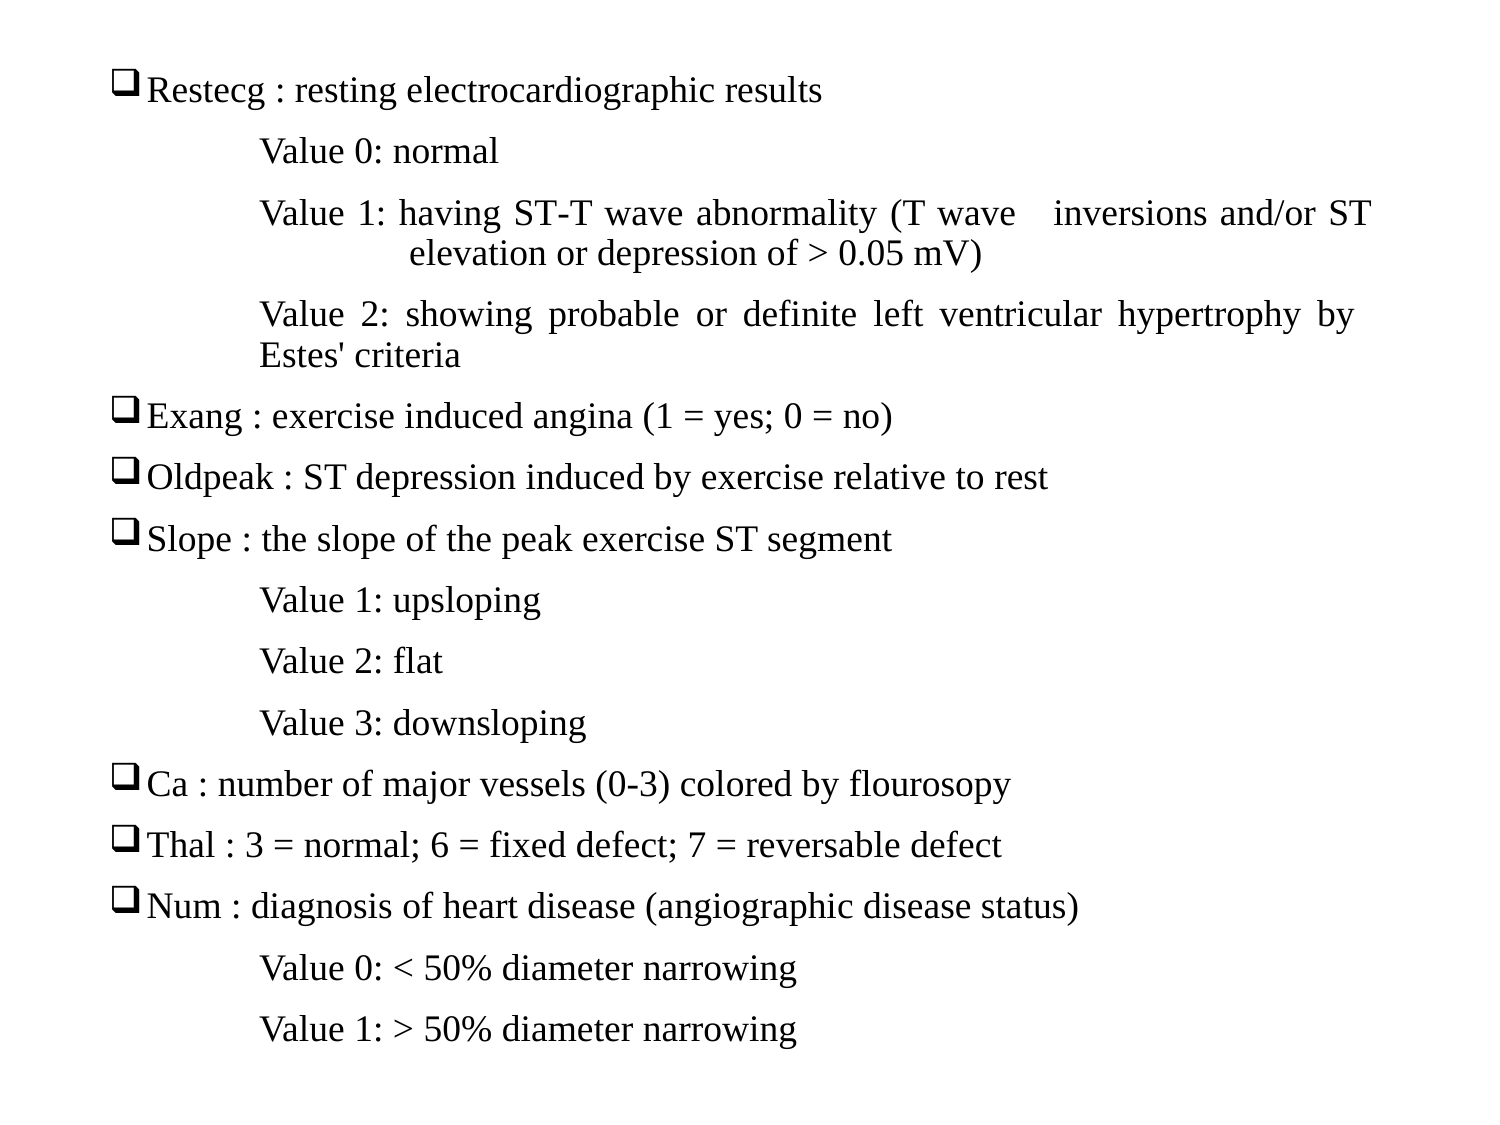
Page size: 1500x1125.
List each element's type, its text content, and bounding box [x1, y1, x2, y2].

list Restecg : resting electrocardiographic results Value 0: normal Value 1: having ST‐T wave abnormality (T wave inversions and/or ST elevation or depression of > 0.05 mV) Value 2: showing probable or definite left ventricular hypertrophy by Estes' criteria Exang : exercise induced angina (1 = yes; 0 = no) Oldpeak : ST depression induced by exercise relative to rest Slope : the slope of the peak exercise ST segment Value 1: upsloping Value 2: flat Value 3: downsloping Ca : number of major vessels (0‐3) colored by flourosopy Thal : 3 = normal; 6 = fixed defect; 7 = reversable defect Num : diagnosis of heart disease (angiographic disease status) Value 0: < 50% diameter narrowing Value 1: > 50% diameter narrowing [94, 62, 1388, 1018]
